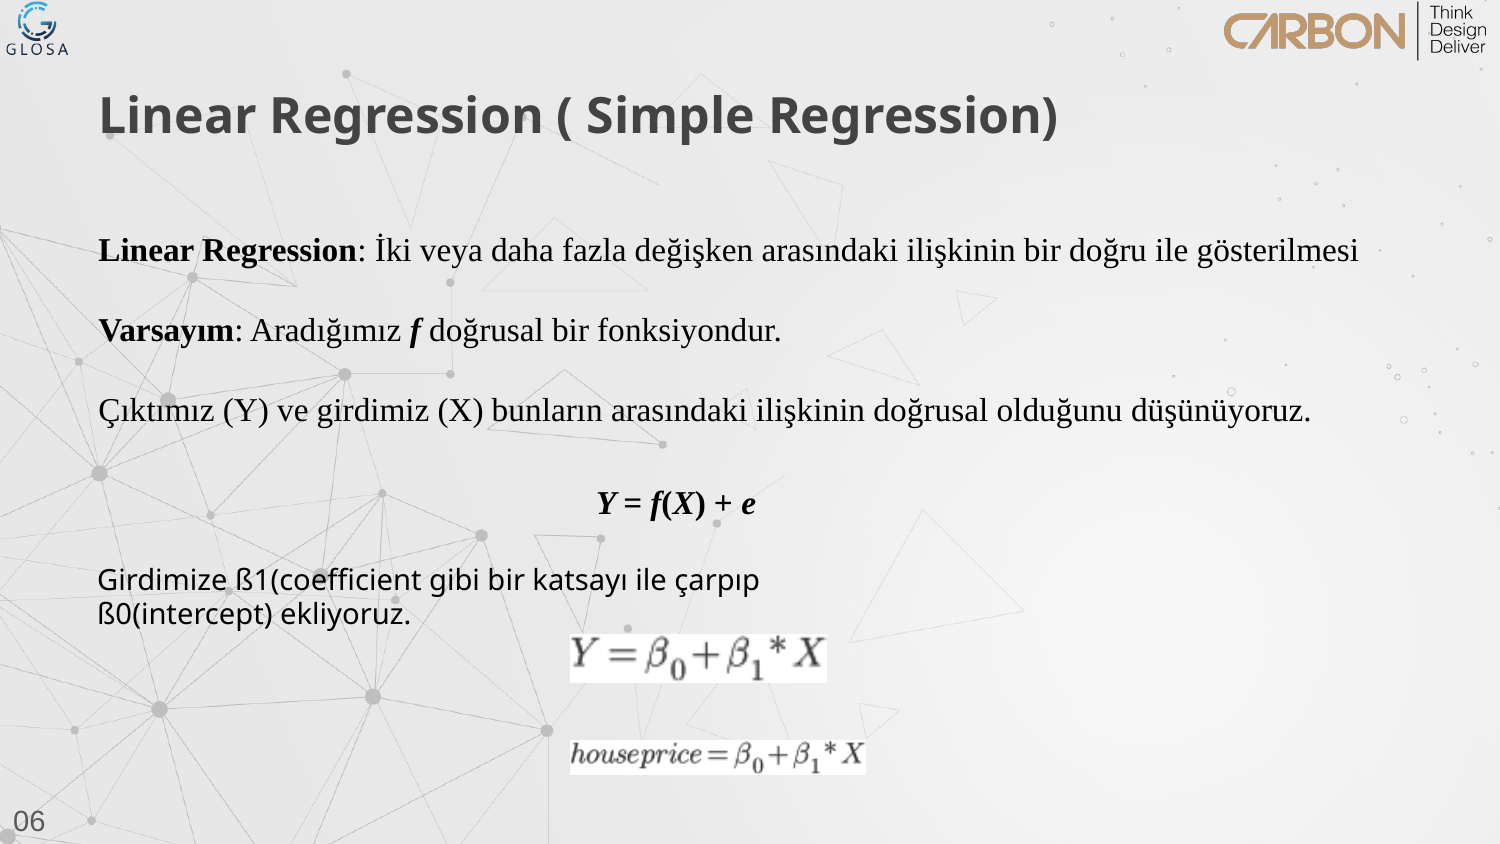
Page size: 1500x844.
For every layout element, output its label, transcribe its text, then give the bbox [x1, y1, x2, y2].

text_box Girdimize ß1(coefficient gibi bir katsayı ile çarpıp ß0(intercept) ekliyoruz. [82, 545, 950, 716]
picture [570, 634, 828, 683]
text_box 06 [0, 796, 68, 844]
subtitle Y = f(X) + e [402, 716, 950, 844]
subtitle Linear Regression: İki veya daha fazla değişken arasındaki ilişkinin bir doğru ile gösterilmesi Varsayım: Aradığımız f doğrusal bir fonksiyondur. Çıktımız (Y) ve girdimiz (X) bunların arasındaki ilişkinin doğrusal olduğunu düşünüyoruz. [83, 213, 1411, 734]
title Linear Regression ( Simple Regression) [83, 68, 1315, 150]
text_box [1, 0, 72, 69]
picture [1209, 0, 1500, 66]
subtitle Y = f(X) + e [402, 458, 950, 545]
picture [570, 739, 867, 775]
